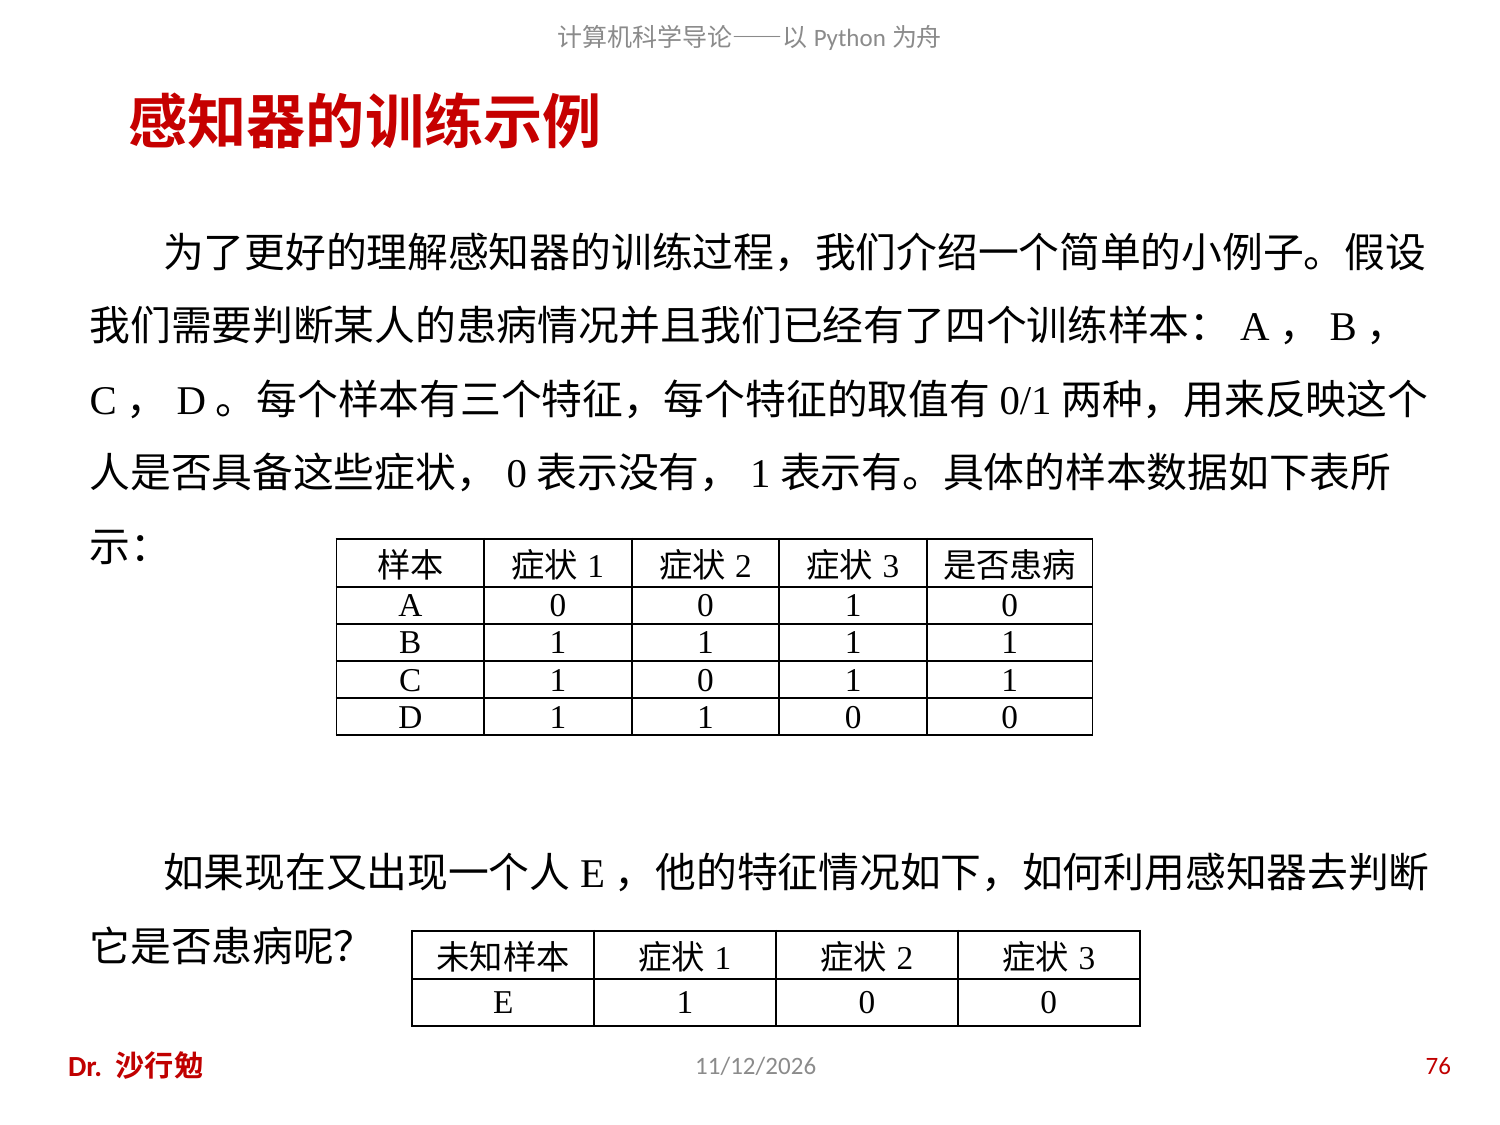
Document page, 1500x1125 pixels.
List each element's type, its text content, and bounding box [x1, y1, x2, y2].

table_cell 1 [485, 662, 631, 697]
table_header 症状1 [595, 932, 775, 978]
table_cell 1 [633, 625, 778, 660]
table_cell 1 [633, 699, 778, 734]
table_cell 1 [780, 625, 926, 660]
table_cell 1 [485, 699, 631, 734]
table_header 样本 [337, 540, 483, 586]
table_cell D [337, 699, 483, 734]
table_cell 0 [633, 662, 778, 697]
footer Dr. 沙行勉 [53, 1035, 386, 1095]
table_header 症状2 [777, 932, 957, 978]
table_cell 0 [780, 699, 926, 734]
table_cell 0 [777, 980, 957, 1025]
table_cell 0 [928, 699, 1092, 734]
table_header 症状3 [959, 932, 1139, 978]
table_cell 1 [928, 662, 1092, 697]
table_cell 1 [485, 625, 631, 660]
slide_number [501, 1035, 1010, 1095]
table_header 症状2 [633, 540, 778, 586]
table_cell 0 [928, 588, 1092, 623]
table_header 症状3 [780, 540, 926, 586]
slide_number 76 [1116, 1035, 1467, 1095]
list 为了更好的理解感知器的训练过程，我们介绍一个简单的小例子。假设我们需要判断某人的患病情况并且我们已经有了四个训练样本：A，B，C，D。每个样本有三个特征，每个特征的取值有0/1两种，用来反映这个人是否具备这些症状，0表示没有，1表示有。具体的样本数据如下表所示： 如果现在又出现一个人E，他的特征情况如下，如何利用感知器去判断它是否患病呢？ [74, 194, 1447, 984]
table_header 是否患病 [928, 540, 1092, 586]
table_cell 0 [485, 588, 631, 623]
table_cell 0 [633, 588, 778, 623]
table_cell C [337, 662, 483, 697]
title 感知器的训练示例 [74, 56, 656, 185]
table_cell 1 [595, 980, 775, 1025]
table_header 未知样本 [413, 932, 593, 978]
table_cell 1 [780, 588, 926, 623]
table_header 症状1 [485, 540, 631, 586]
table_cell 0 [959, 980, 1139, 1025]
table_cell E [413, 980, 593, 1025]
table_cell 1 [928, 625, 1092, 660]
table_cell A [337, 588, 483, 623]
table_cell B [337, 625, 483, 660]
table_cell 1 [780, 662, 926, 697]
